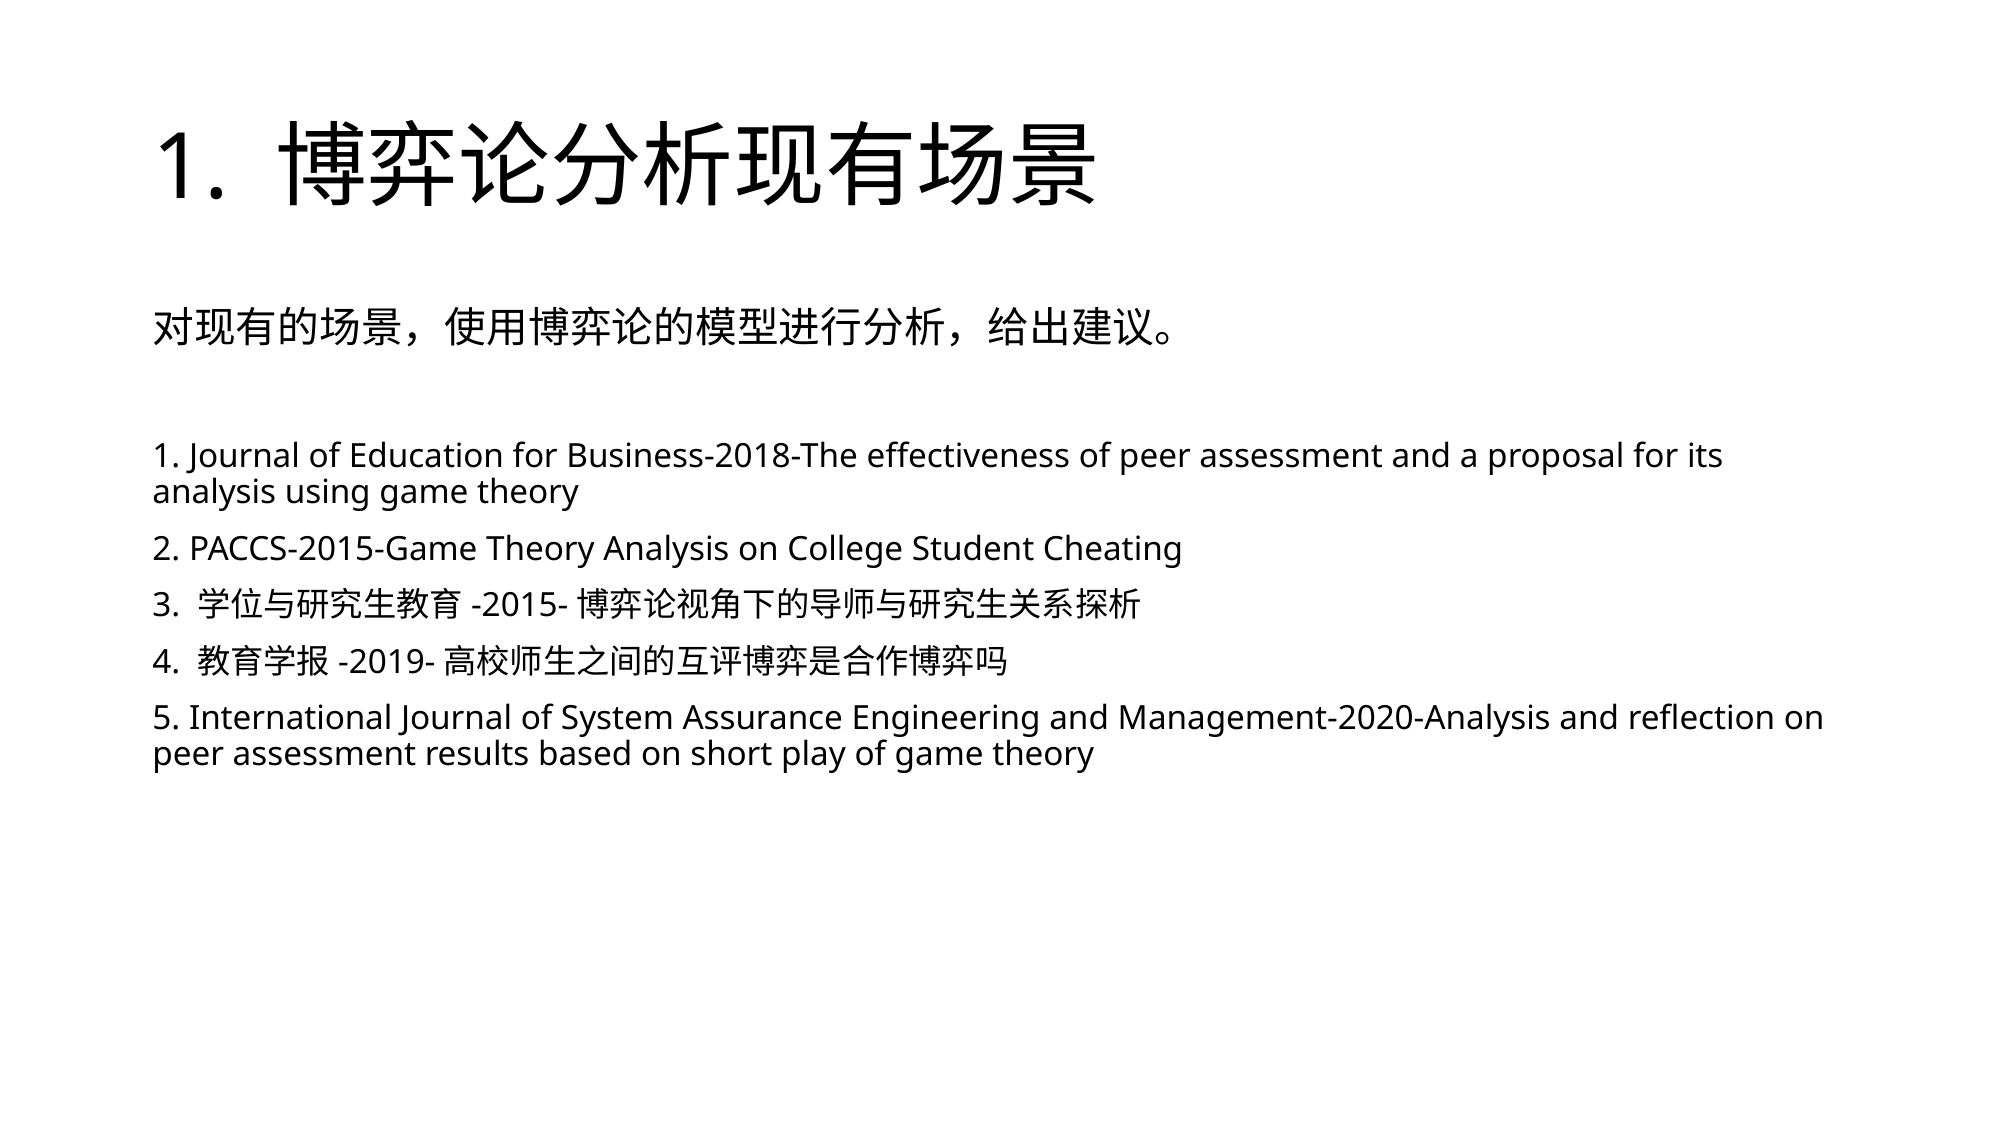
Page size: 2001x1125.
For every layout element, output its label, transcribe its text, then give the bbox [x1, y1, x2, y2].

title 1. 博弈论分析现有场景 [137, 59, 1863, 278]
list 对现有的场景，使用博弈论的模型进行分析，给出建议。 1. Journal of Education for Business-2018-The effectiveness of peer assessment and a proposal for its analysis using game theory 2. PACCS-2015-Game Theory Analysis on College Student Cheating 3. 学位与研究生教育-2015-博弈论视角下的导师与研究生关系探析 4. 教育学报-2019-高校师生之间的互评博弈是合作博弈吗 5. International Journal of System Assurance Engineering and Management-2020-Analysis and reflection on peer assessment results based on short play of game theory [137, 299, 1863, 1041]
